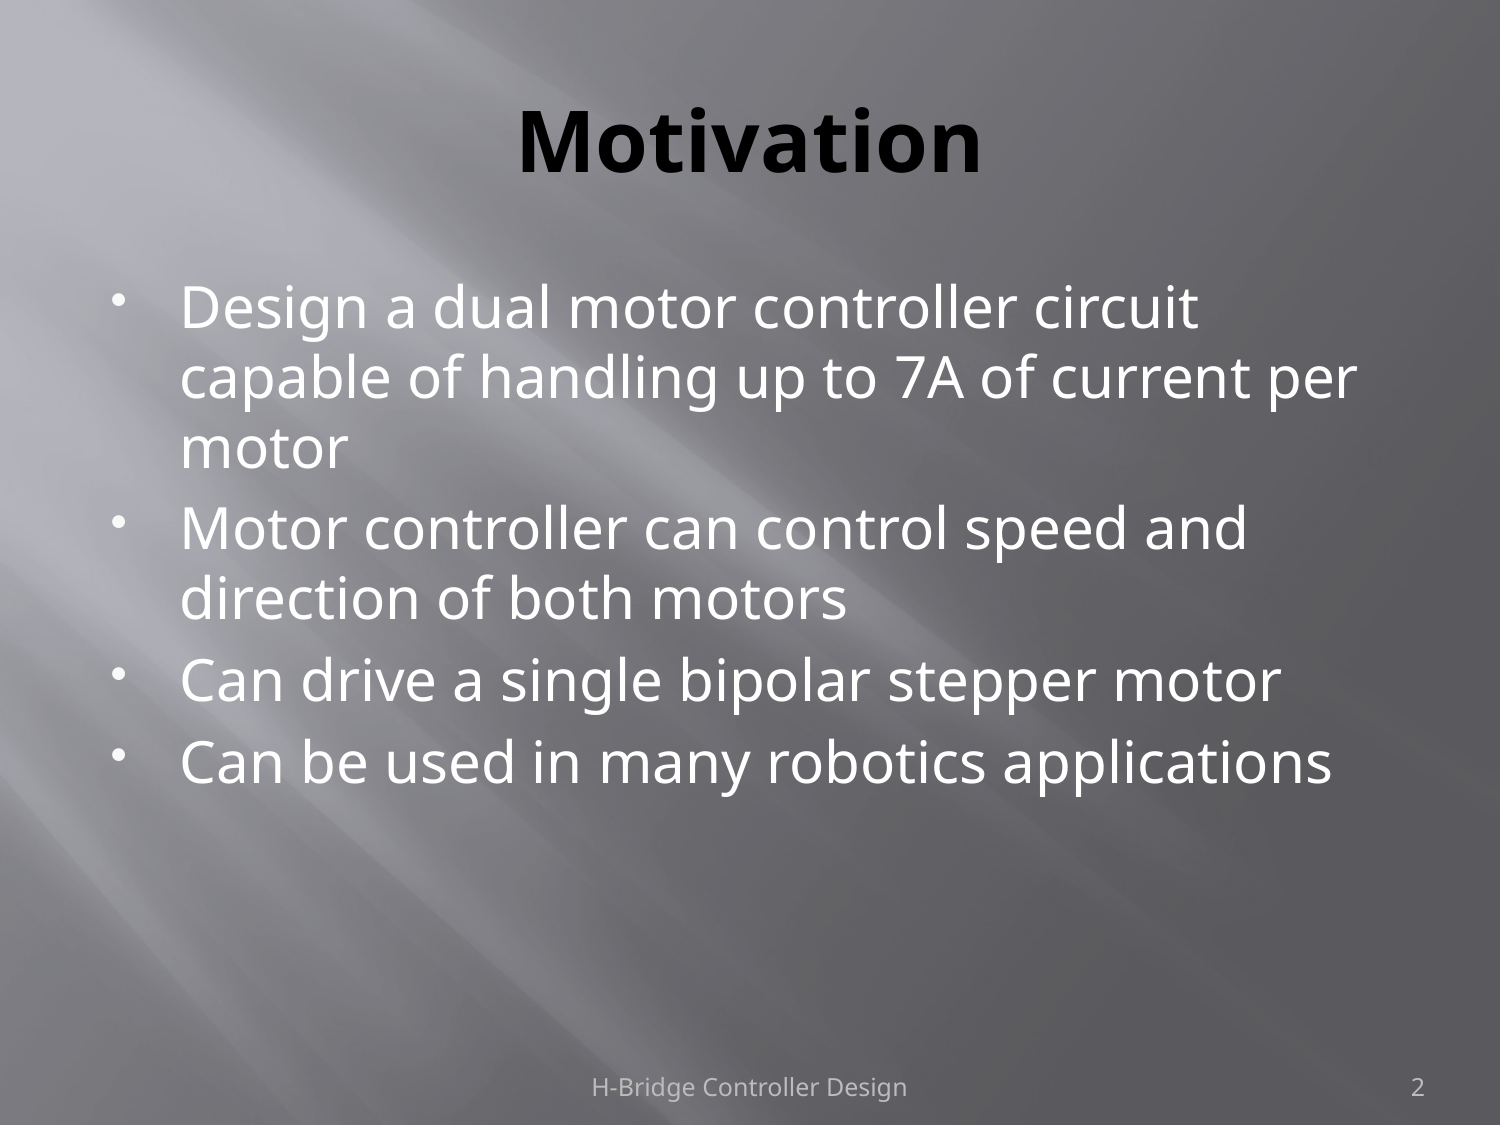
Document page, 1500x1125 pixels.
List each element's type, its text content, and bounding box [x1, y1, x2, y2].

title Motivation [75, 45, 1425, 233]
footer H-Bridge Controller Design [512, 1052, 988, 1113]
list Design a dual motor controller circuit capable of handling up to 7A of current per motor Motor controller can control speed and direction of both motors Can drive a single bipolar stepper motor Can be used in many robotics applications [75, 262, 1425, 1035]
slide_number 2 [1299, 1052, 1425, 1113]
